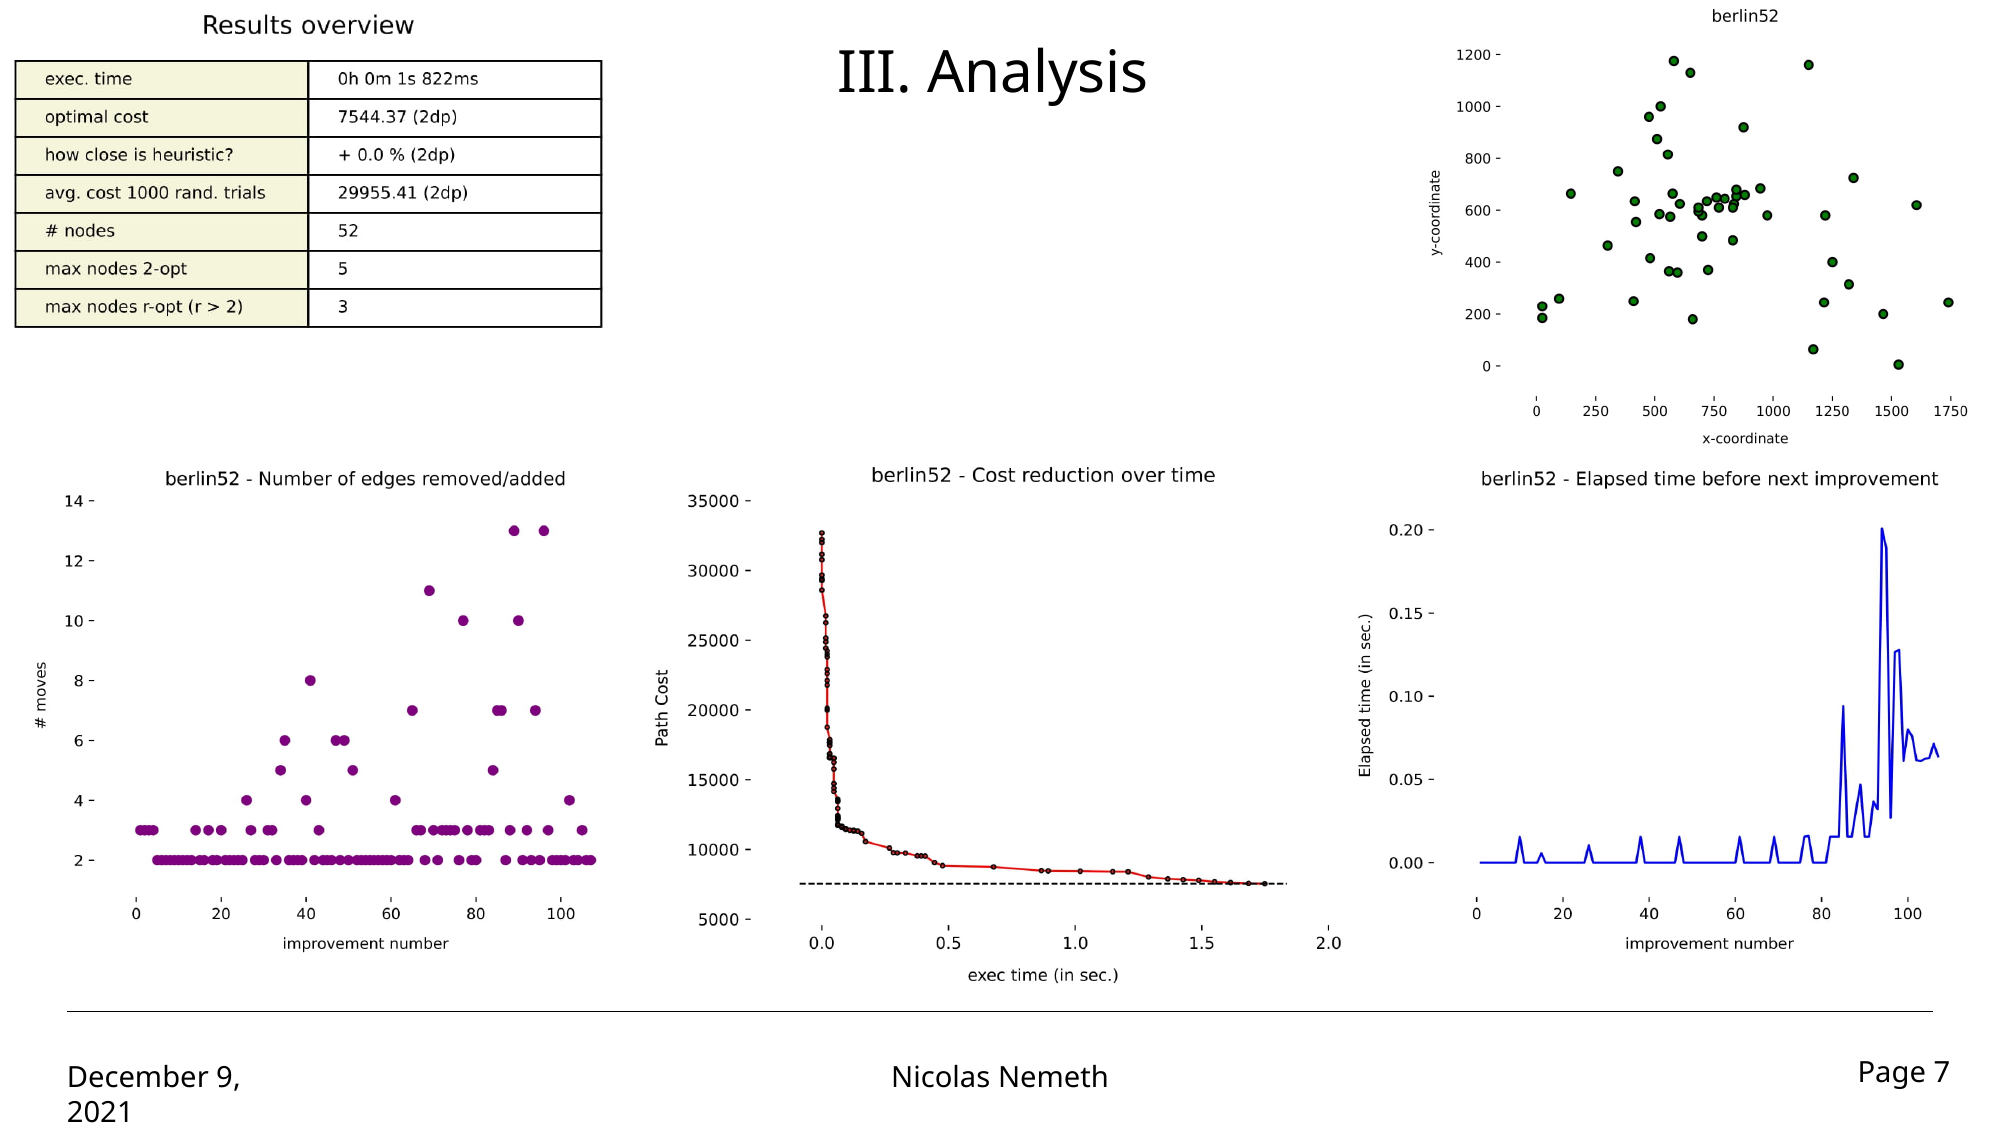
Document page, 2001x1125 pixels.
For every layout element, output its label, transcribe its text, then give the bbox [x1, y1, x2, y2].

picture [23, 455, 2000, 1001]
title III. Analysis [799, 4, 1187, 106]
text_box December 9, 2021 [66, 1023, 295, 1084]
picture [1418, 0, 2000, 456]
slide_number Page 7 [1797, 1053, 1951, 1114]
text_box Nicolas Nemeth [886, 1023, 1114, 1084]
picture [0, 0, 616, 342]
